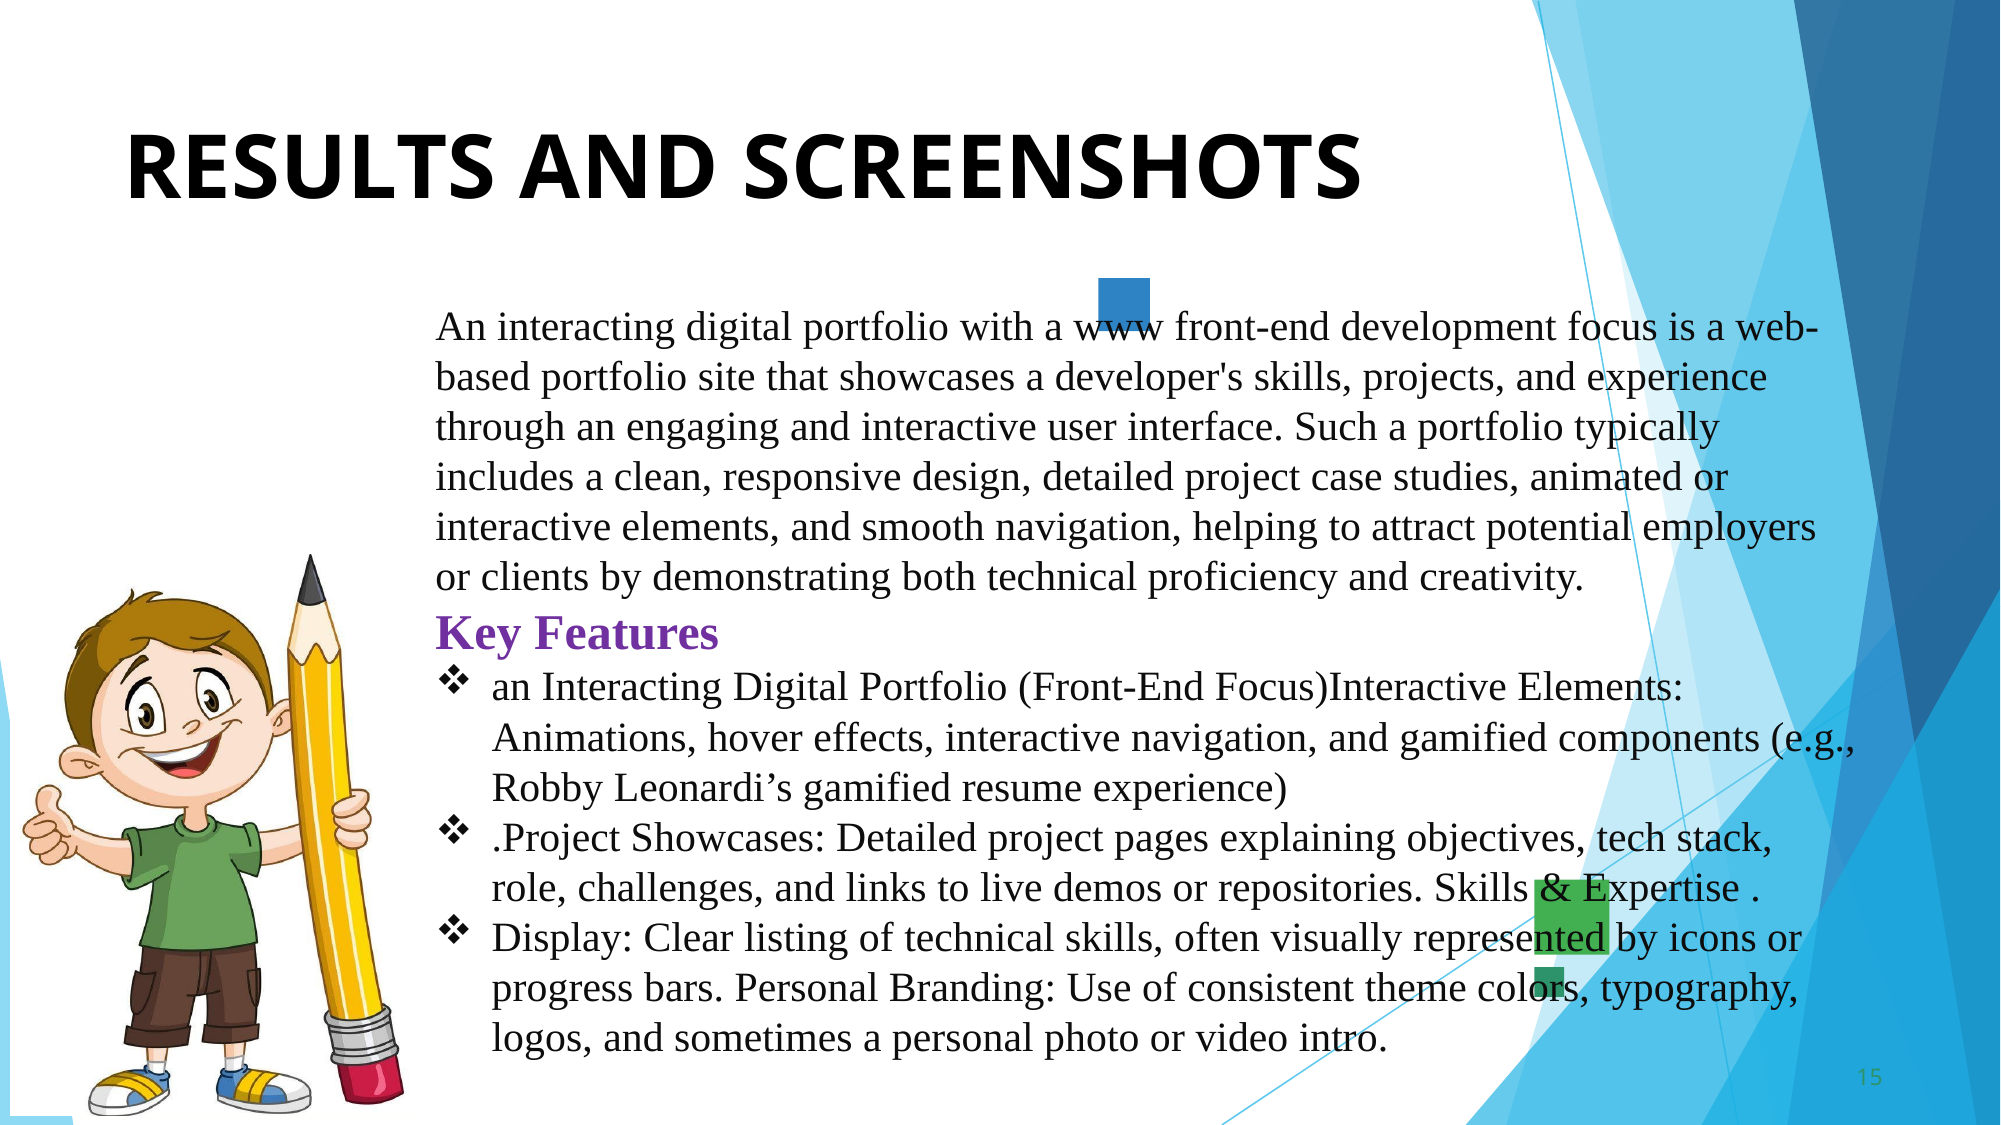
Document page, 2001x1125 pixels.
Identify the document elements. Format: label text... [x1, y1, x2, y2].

text_box 15 [1849, 1061, 1888, 1095]
title RESULTS AND SCREENSHOTS [121, 107, 1513, 298]
text_box An interacting digital portfolio with a www front-end development focus is a web-based portfolio site that showcases a developer's skills, projects, and experience through an engaging and interactive user interface. Such a portfolio typically includes a clean, responsive design, detailed project case studies, animated or interactive elements, and smooth navigation, helping to attract potential employers or clients by demonstrating both technical proficiency and creativity. Key Features an Interacting Digital Portfolio (Front-End Focus)Interactive Elements: Animations, hover effects, interactive navigation, and gamified components (e.g., Robby Leonardi’s gamified resume experience) .Project Showcases: Detailed project pages explaining objectives, tech stack, role, challenges, and links to live demos or repositories. Skills & Expertise . Display: Clear listing of technical skills, often visually represented by icons or progress bars. Personal Branding: Use of consistent theme colors, typography, logos, and sometimes a personal photo or video intro. [420, 291, 1873, 1067]
picture [10, 554, 416, 1116]
